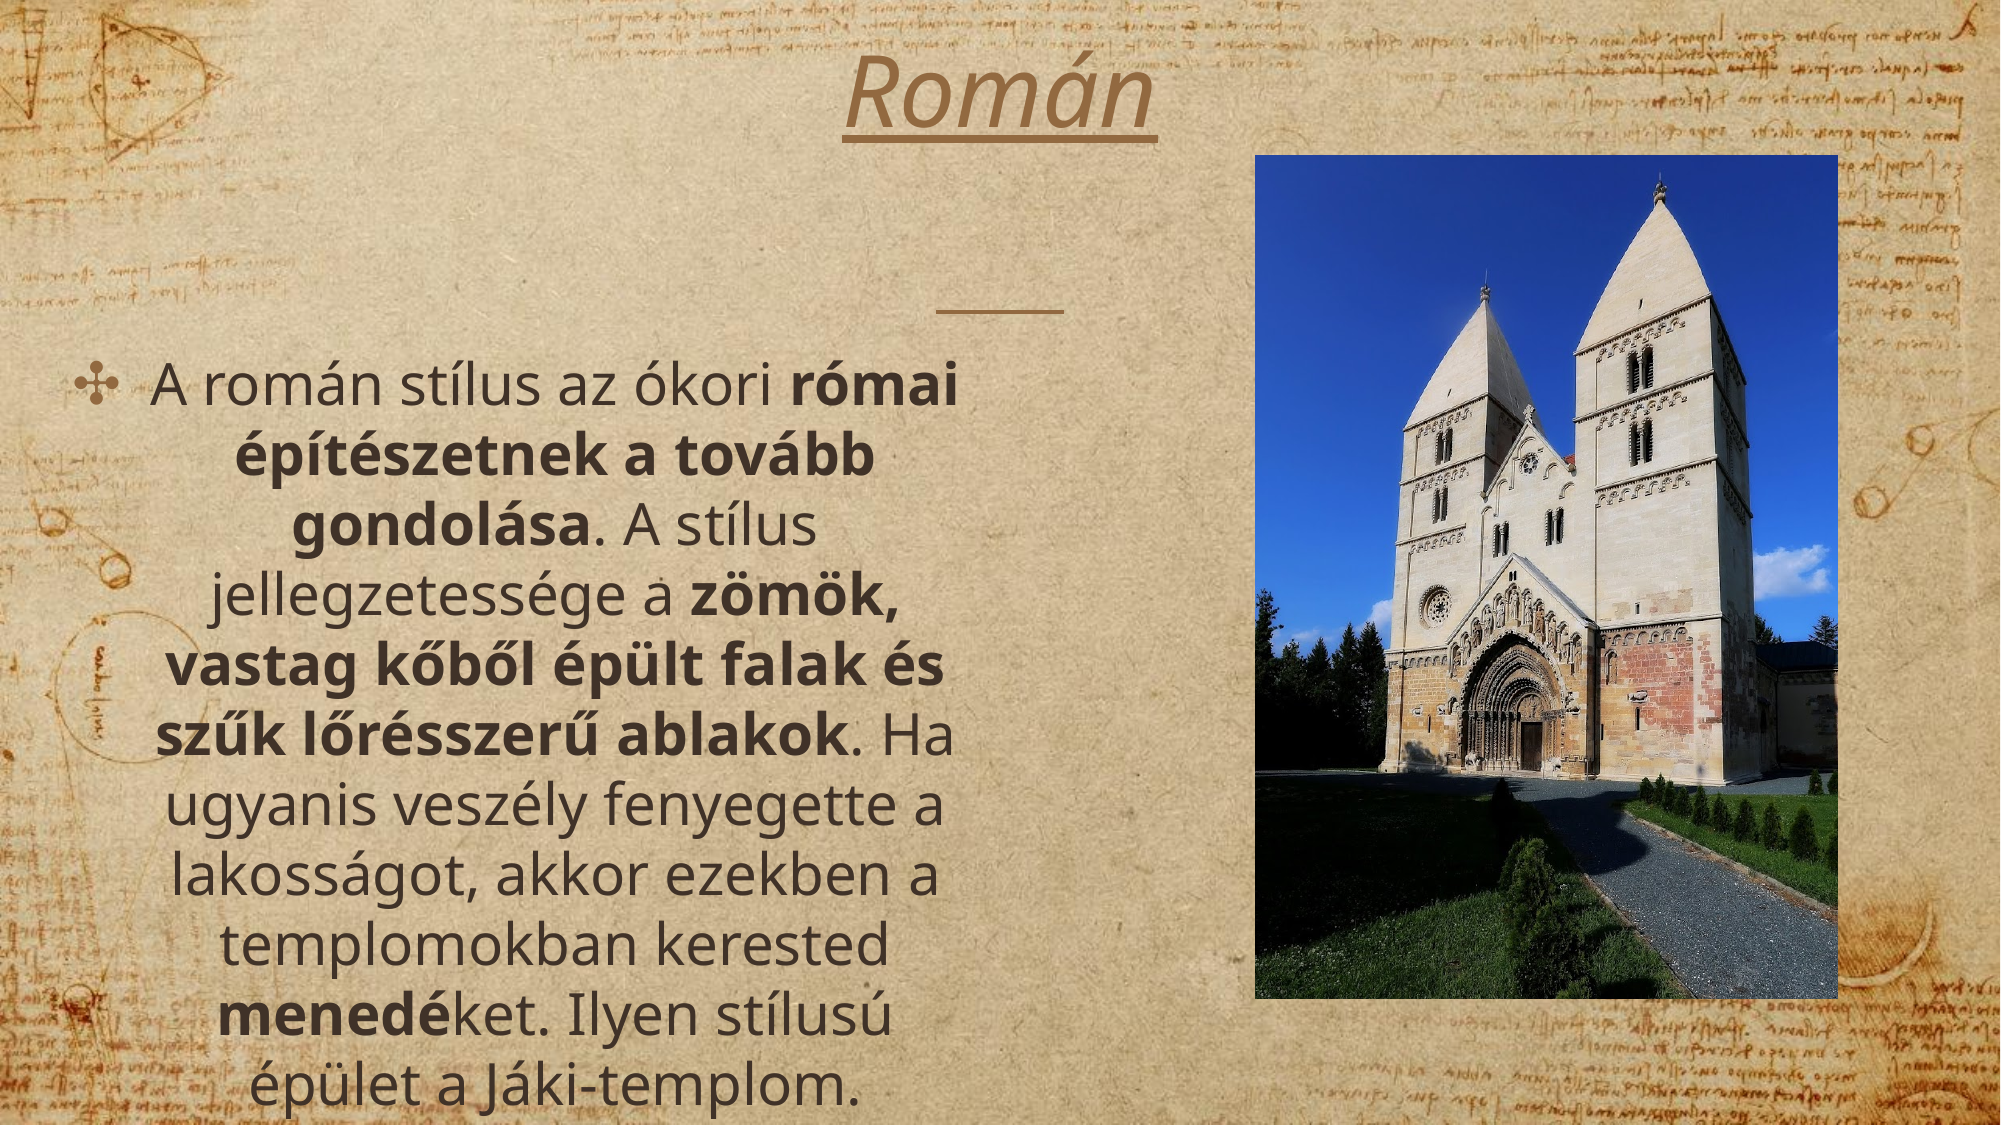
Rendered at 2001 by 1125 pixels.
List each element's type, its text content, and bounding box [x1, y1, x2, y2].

title Román [412, 95, 1587, 283]
picture [0, 0, 2001, 1125]
list A román stílus az ókori római építészetnek a tovább gondolása. A stílus jellegzetessége a zömök, vastag kőből épült falak és szűk lőrésszerű ablakok. Ha ugyanis veszély fenyegette a lakosságot, akkor ezekben a templomokban kerested menedéket. Ilyen stílusú épület a Jáki-templom. [31, 332, 980, 1045]
